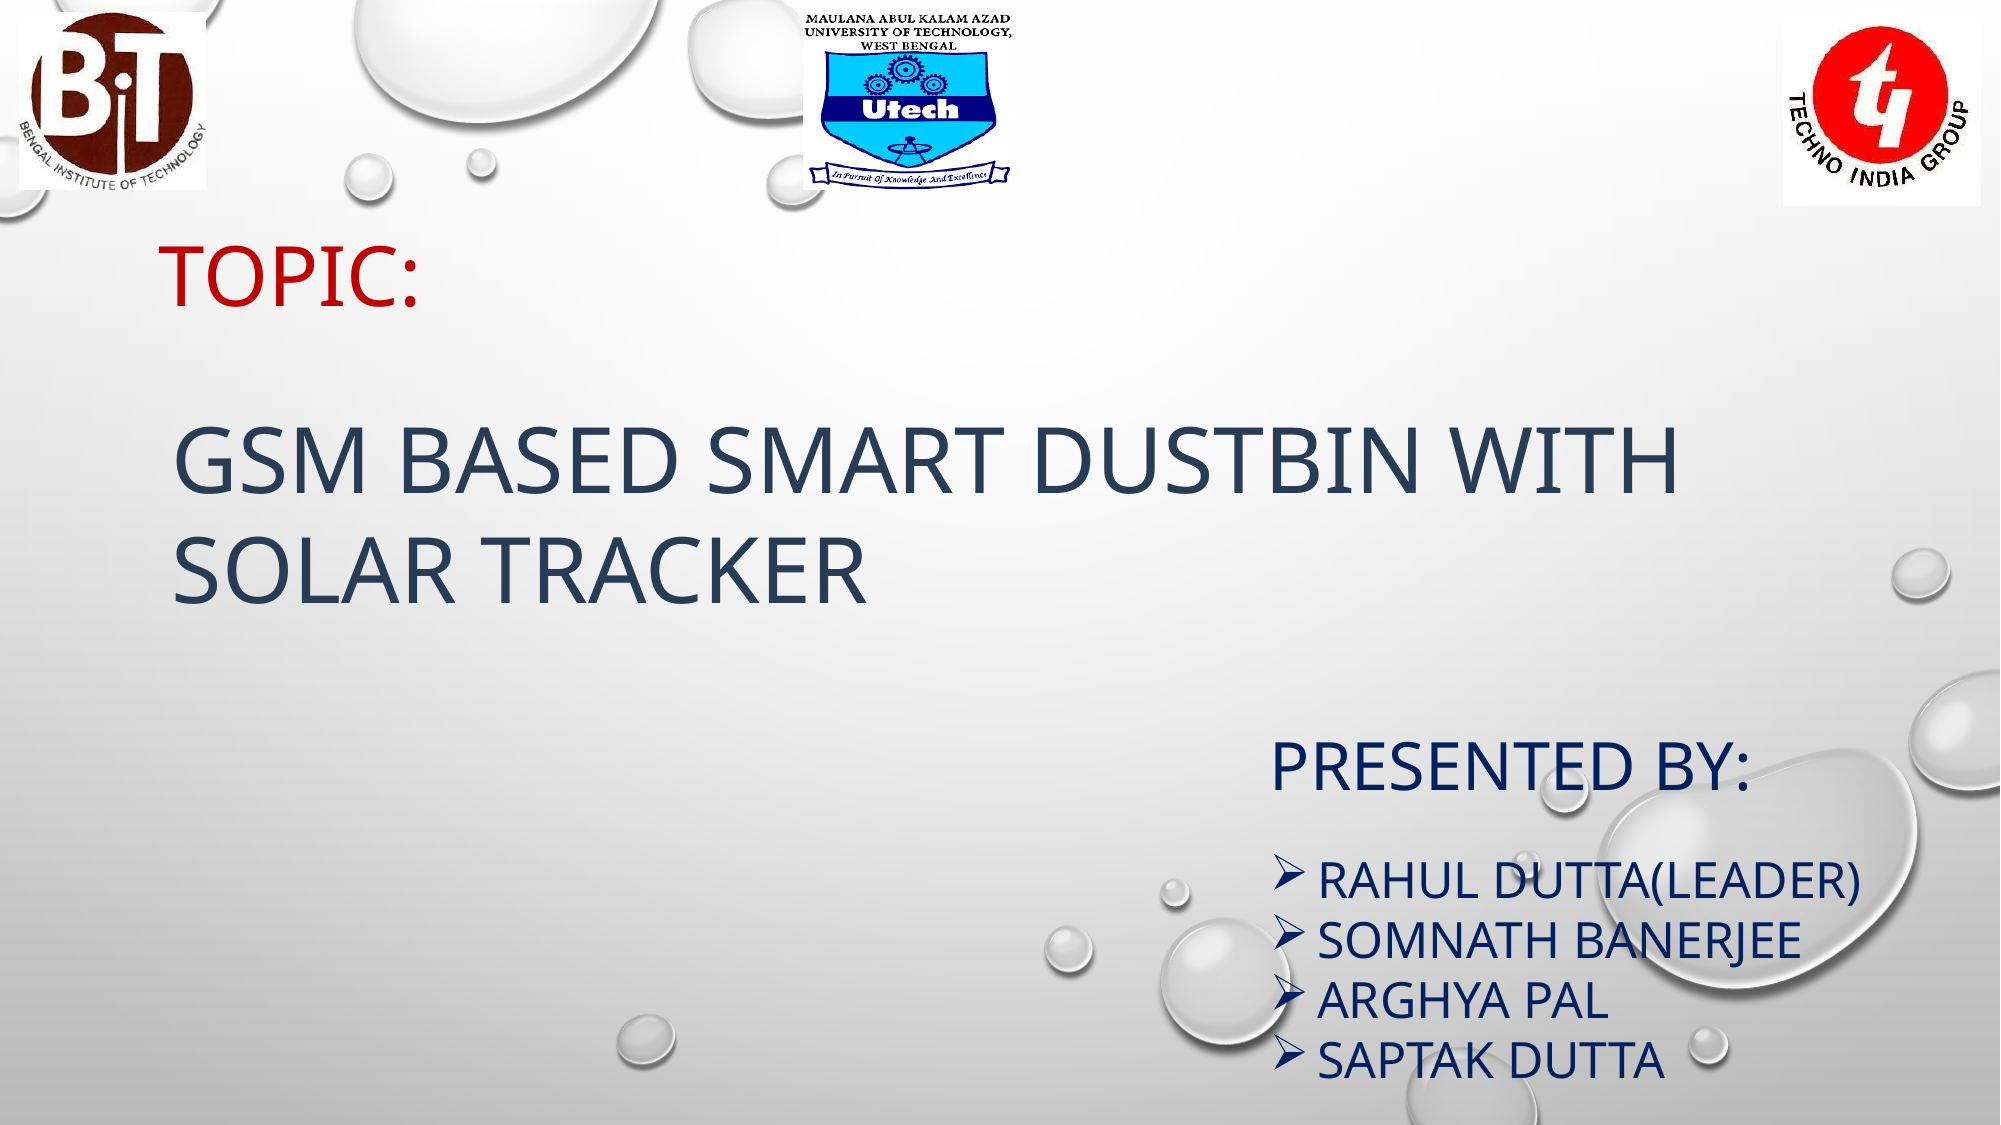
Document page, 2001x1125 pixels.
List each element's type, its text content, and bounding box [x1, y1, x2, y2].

text_box PRESENTED BY: RAHUL DUTTA(LEADER) SOMNATH BANERJEE ARGHYA PAL SAPTAK DUTTA [1255, 716, 1929, 1097]
text_box GSM BASED SMART DUSTBIN WITH SOLAR TRACKER [157, 394, 1733, 630]
text_box TOPIC: [144, 215, 1514, 331]
picture [0, 0, 2000, 1125]
